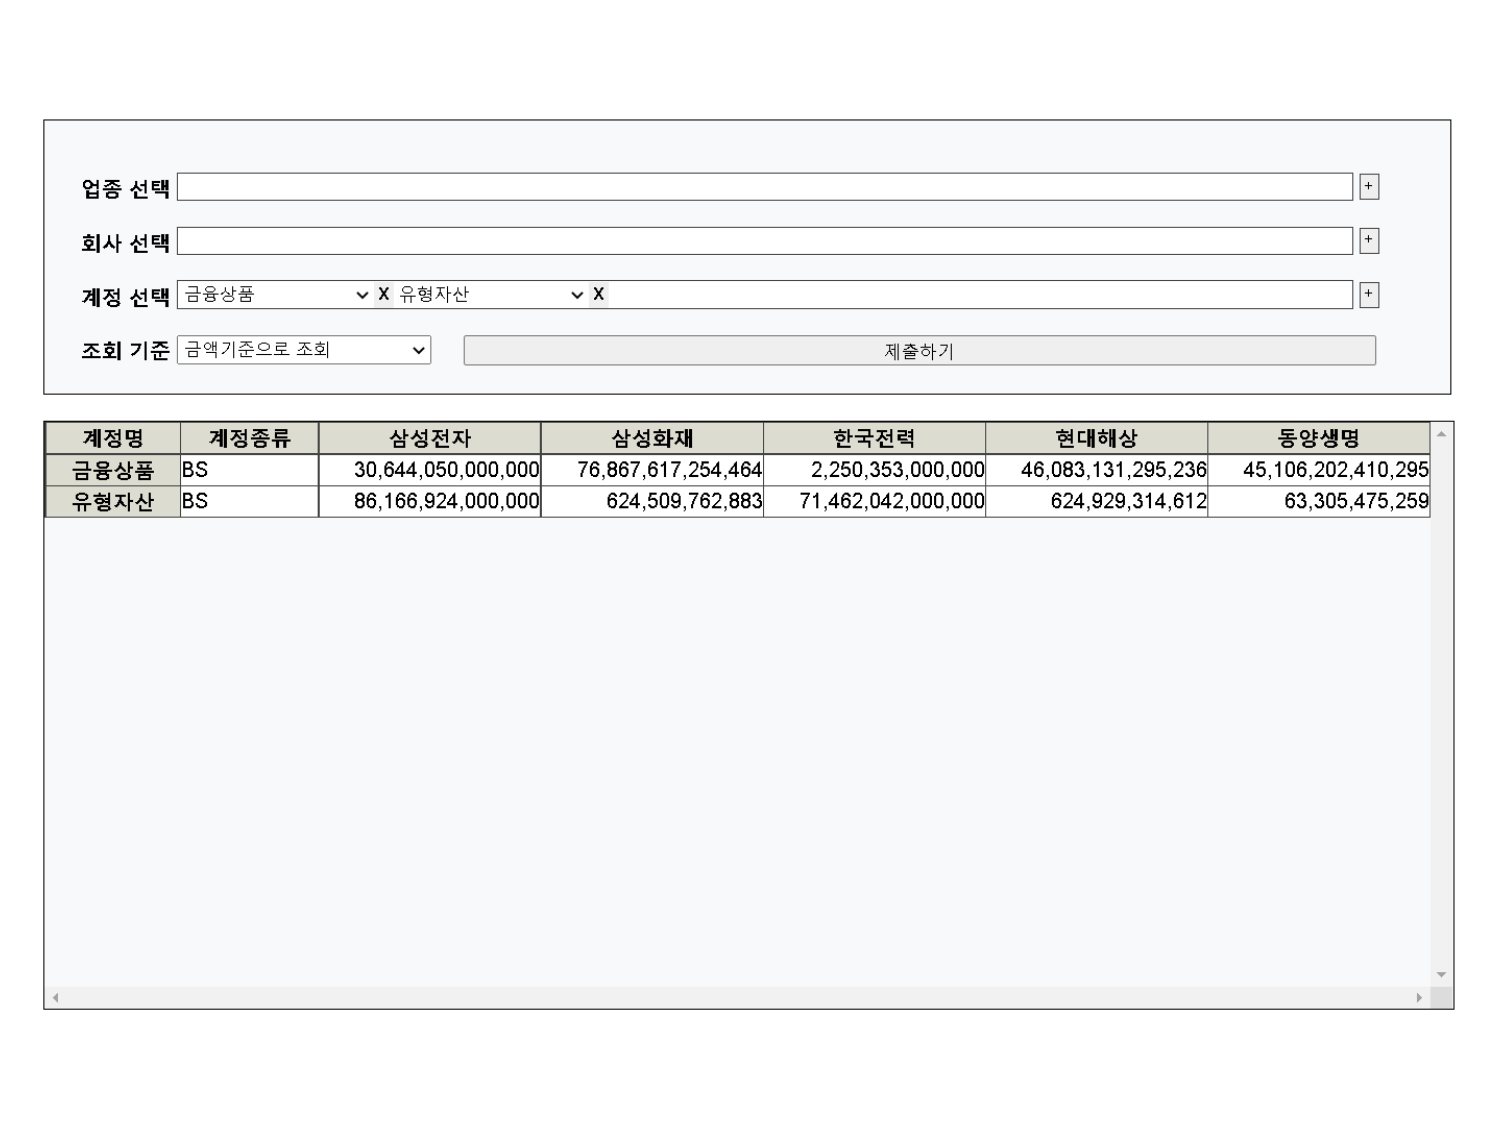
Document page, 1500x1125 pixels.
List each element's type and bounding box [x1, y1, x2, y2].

picture [34, 108, 1466, 1017]
